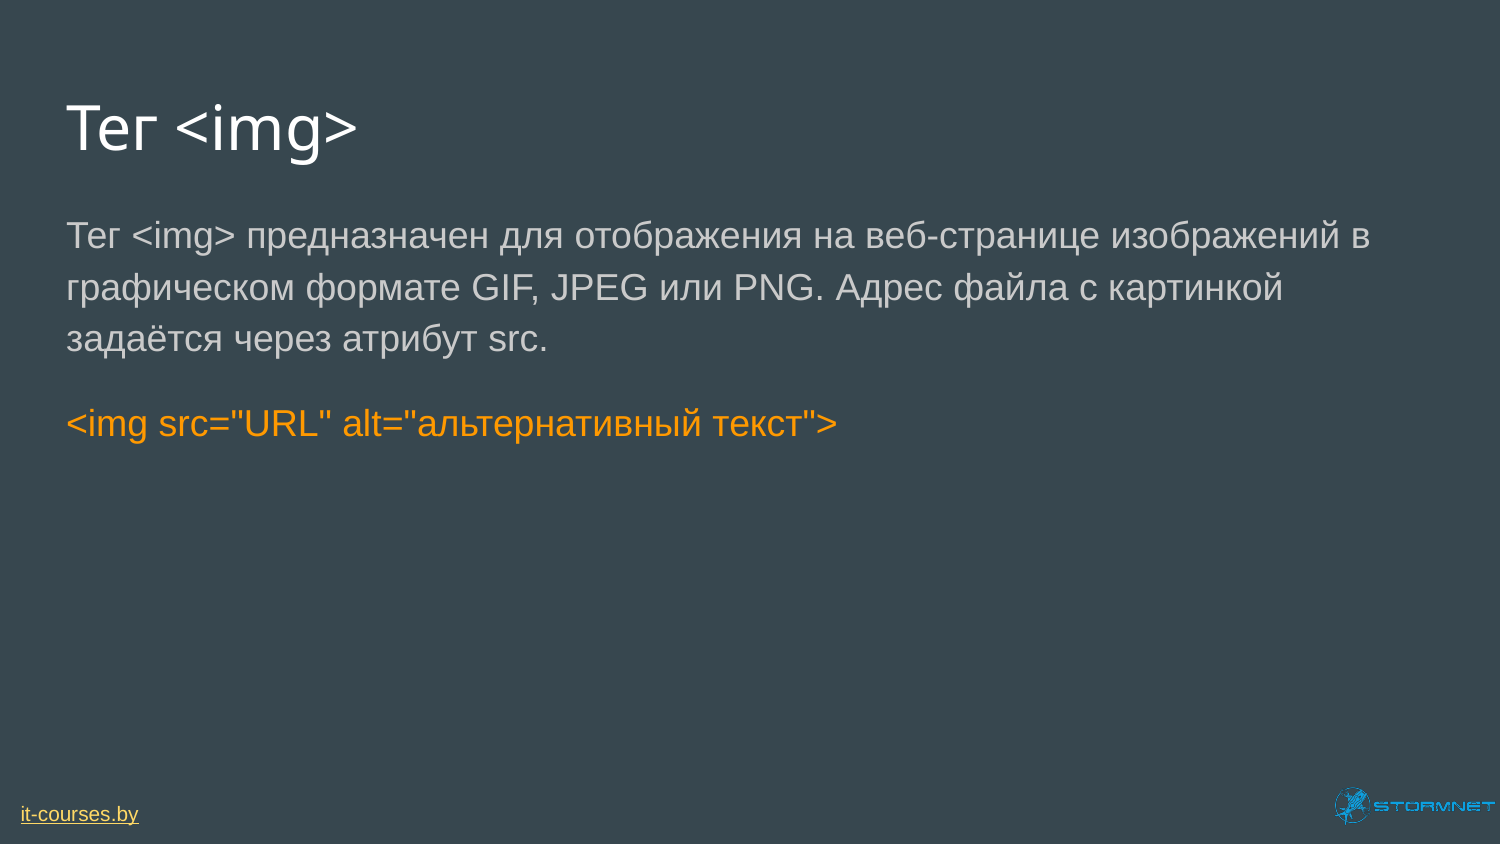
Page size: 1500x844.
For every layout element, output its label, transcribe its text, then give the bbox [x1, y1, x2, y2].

picture [1332, 771, 1500, 843]
title Тег <img> [51, 72, 1449, 167]
list Тег <img> предназначен для отображения на веб-странице изображений в графическом формате GIF, JPEG или PNG. Адрес файла с картинкой задаётся через атрибут src. <img src="URL" alt="альтернативный текст"> [51, 189, 1449, 750]
text_box it-courses.by [9, 789, 217, 829]
